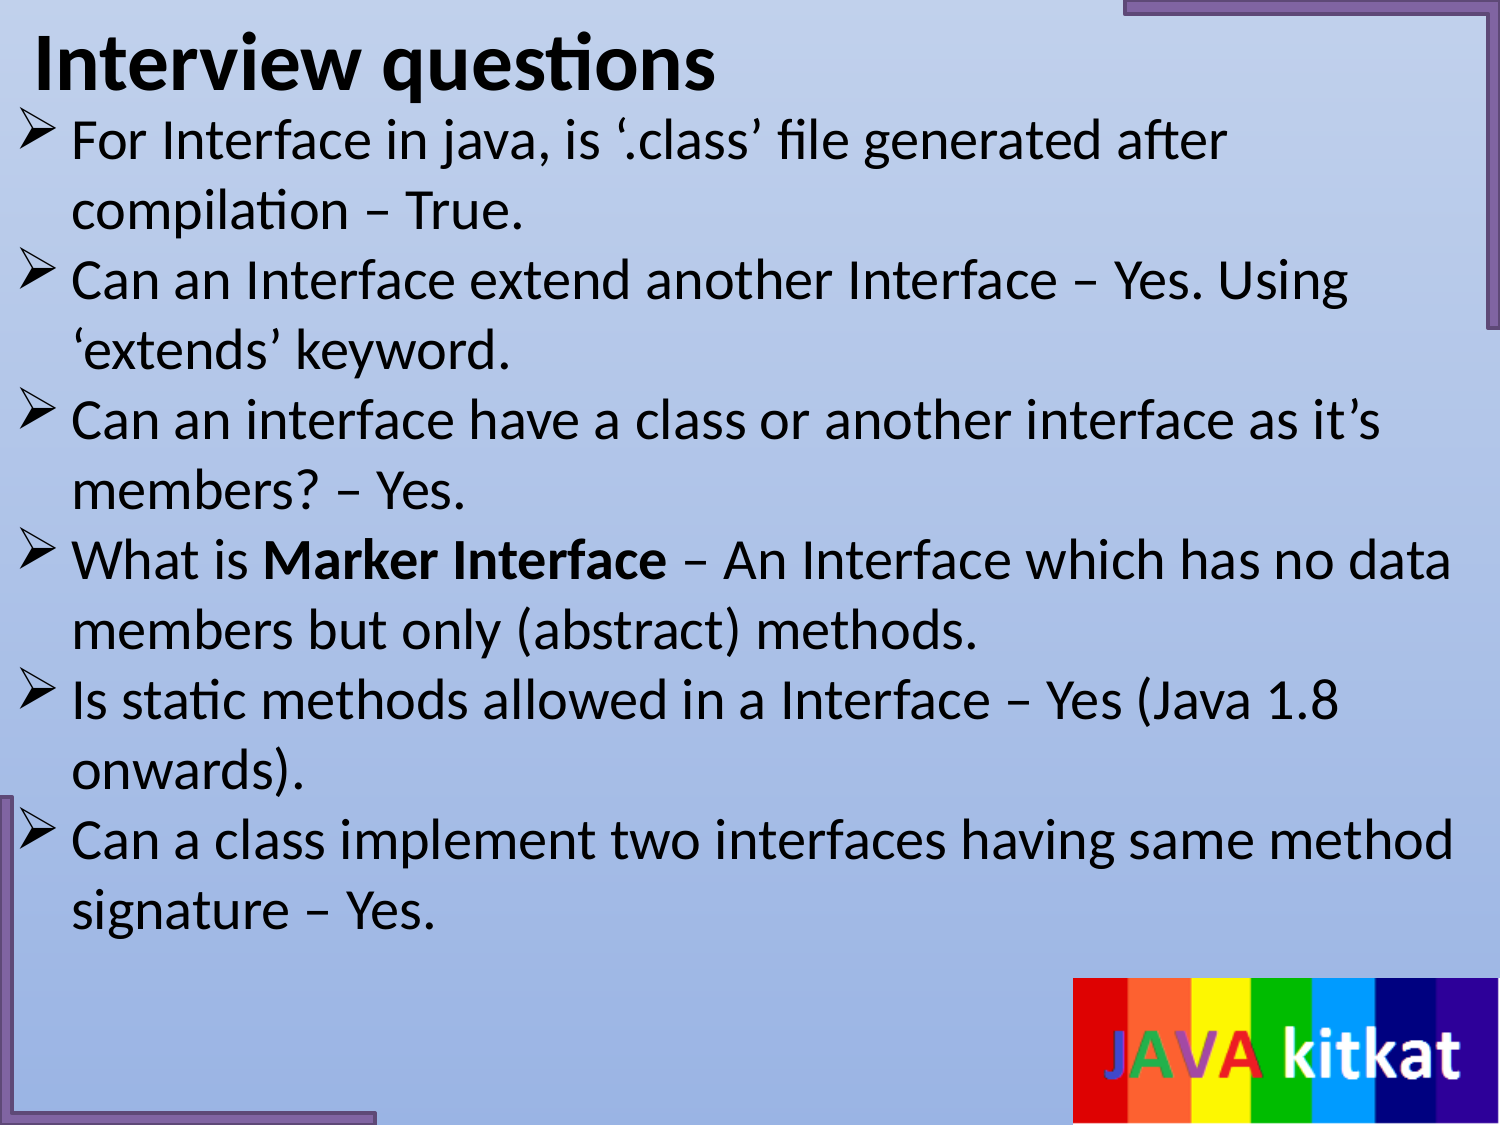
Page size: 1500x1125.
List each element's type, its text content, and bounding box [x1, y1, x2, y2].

picture [1073, 977, 1500, 1125]
text_box Interview questions [0, 0, 1500, 93]
text_box For Interface in java, is ‘.class’ file generated after compilation – True. Can an Interface extend another Interface – Yes. Using ‘extends’ keyword. Can an interface have a class or another interface as it’s members? – Yes. What is Marker Interface – An Interface which has no data members but only (abstract) methods. Is static methods allowed in a Interface – Yes (Java 1.8 onwards). Can a class implement two interfaces having same method signature – Yes. [0, 93, 1500, 949]
text_box [0, 949, 377, 1125]
